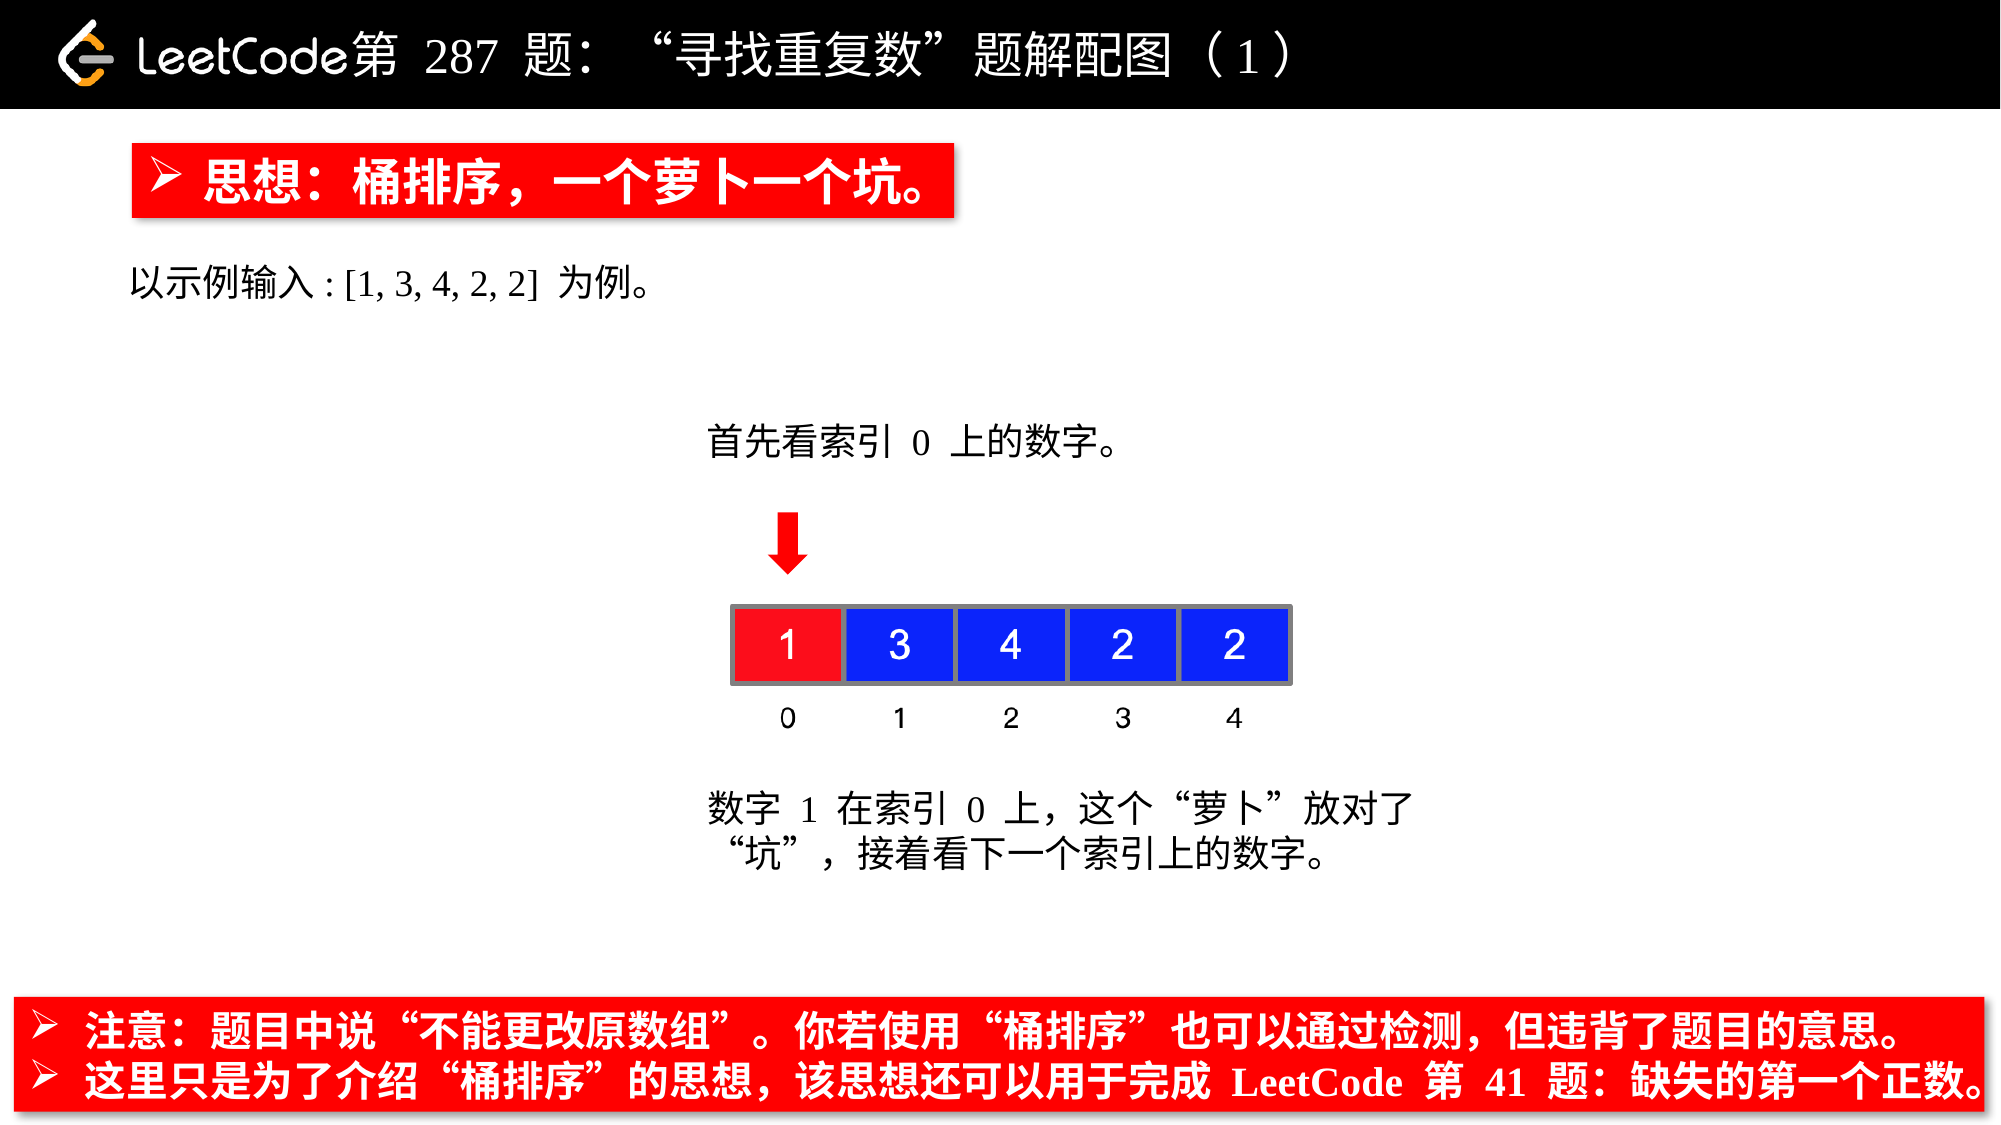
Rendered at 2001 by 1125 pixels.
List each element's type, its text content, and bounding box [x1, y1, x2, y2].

picture [57, 14, 347, 100]
text_box 首先看索引 0 上的数字。 [692, 410, 1563, 471]
text_box 注意：题目中说“不能更改原数组”。你若使用“桶排序”也可以通过检测，但违背了题目的意思。 这里只是为了介绍“桶排序”的思想，该思想还可以用于完成 LeetCode 第 41 题：缺失的第一个正数。 [13, 996, 1985, 1112]
text_box [765, 511, 811, 574]
text_box 数字 1 在索引 0 上，这个“萝卜”放对了“坑”，接着看下一个索引上的数字。 [692, 777, 1543, 883]
text_box 思想：桶排序，一个萝卜一个坑。 [131, 143, 955, 218]
text_box 第 287 题：“寻找重复数”题解配图（1） [336, 16, 1338, 92]
picture [692, 574, 1343, 750]
text_box 以示例输入: [1, 3, 4, 2, 2] 为例。 [113, 251, 685, 312]
